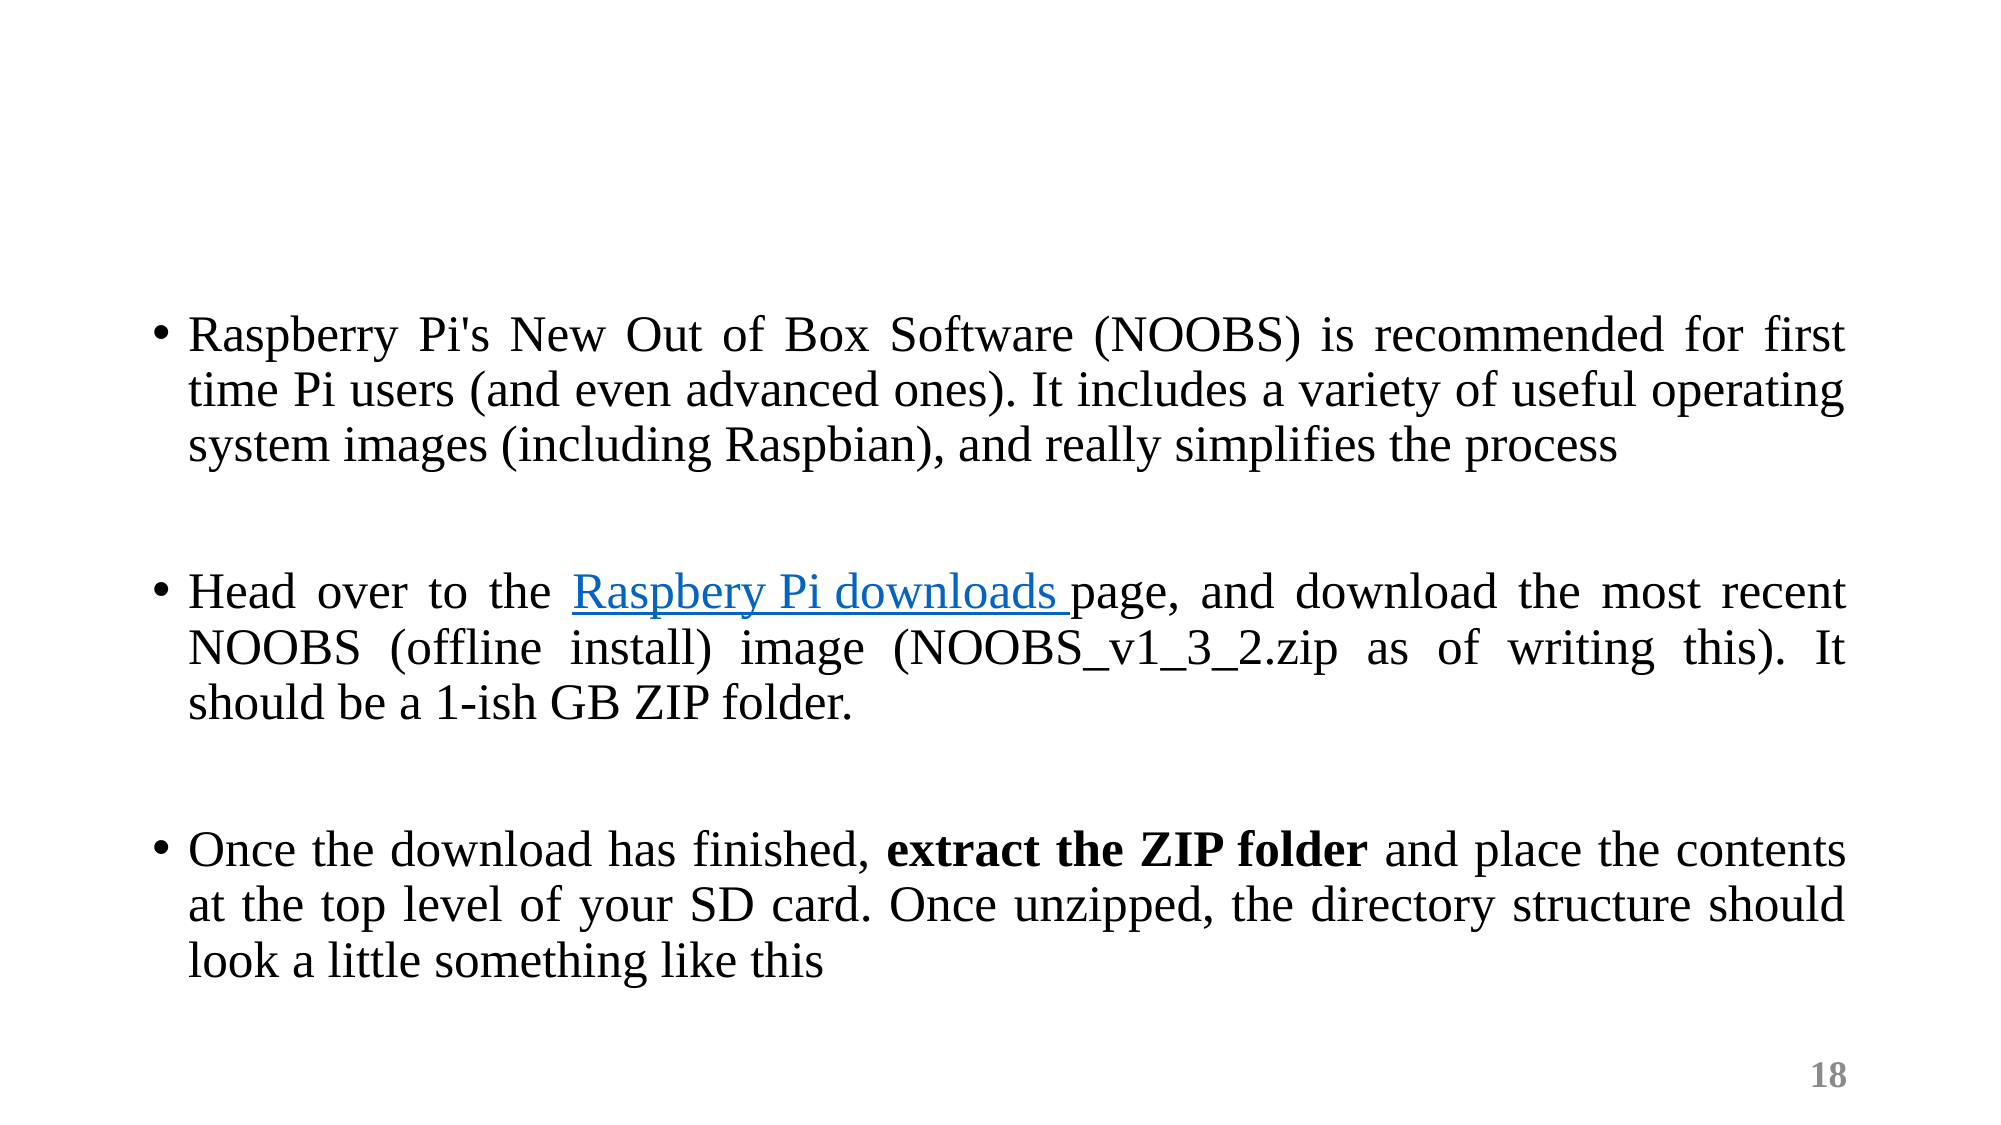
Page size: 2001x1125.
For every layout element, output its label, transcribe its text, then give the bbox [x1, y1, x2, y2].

list Raspberry Pi's New Out of Box Software (NOOBS) is recommended for first time Pi users (and even advanced ones). It includes a variety of useful operating system images (including Raspbian), and really simplifies the process Head over to the Raspbery Pi downloads page, and download the most recent NOOBS (offline install) image (NOOBS_v1_3_2.zip as of writing this). It should be a 1-ish GB ZIP folder. Once the download has finished, extract the ZIP folder and place the contents at the top level of your SD card. Once unzipped, the directory structure should look a little something like this [137, 299, 1863, 1014]
slide_number 18 [1412, 1042, 1863, 1103]
